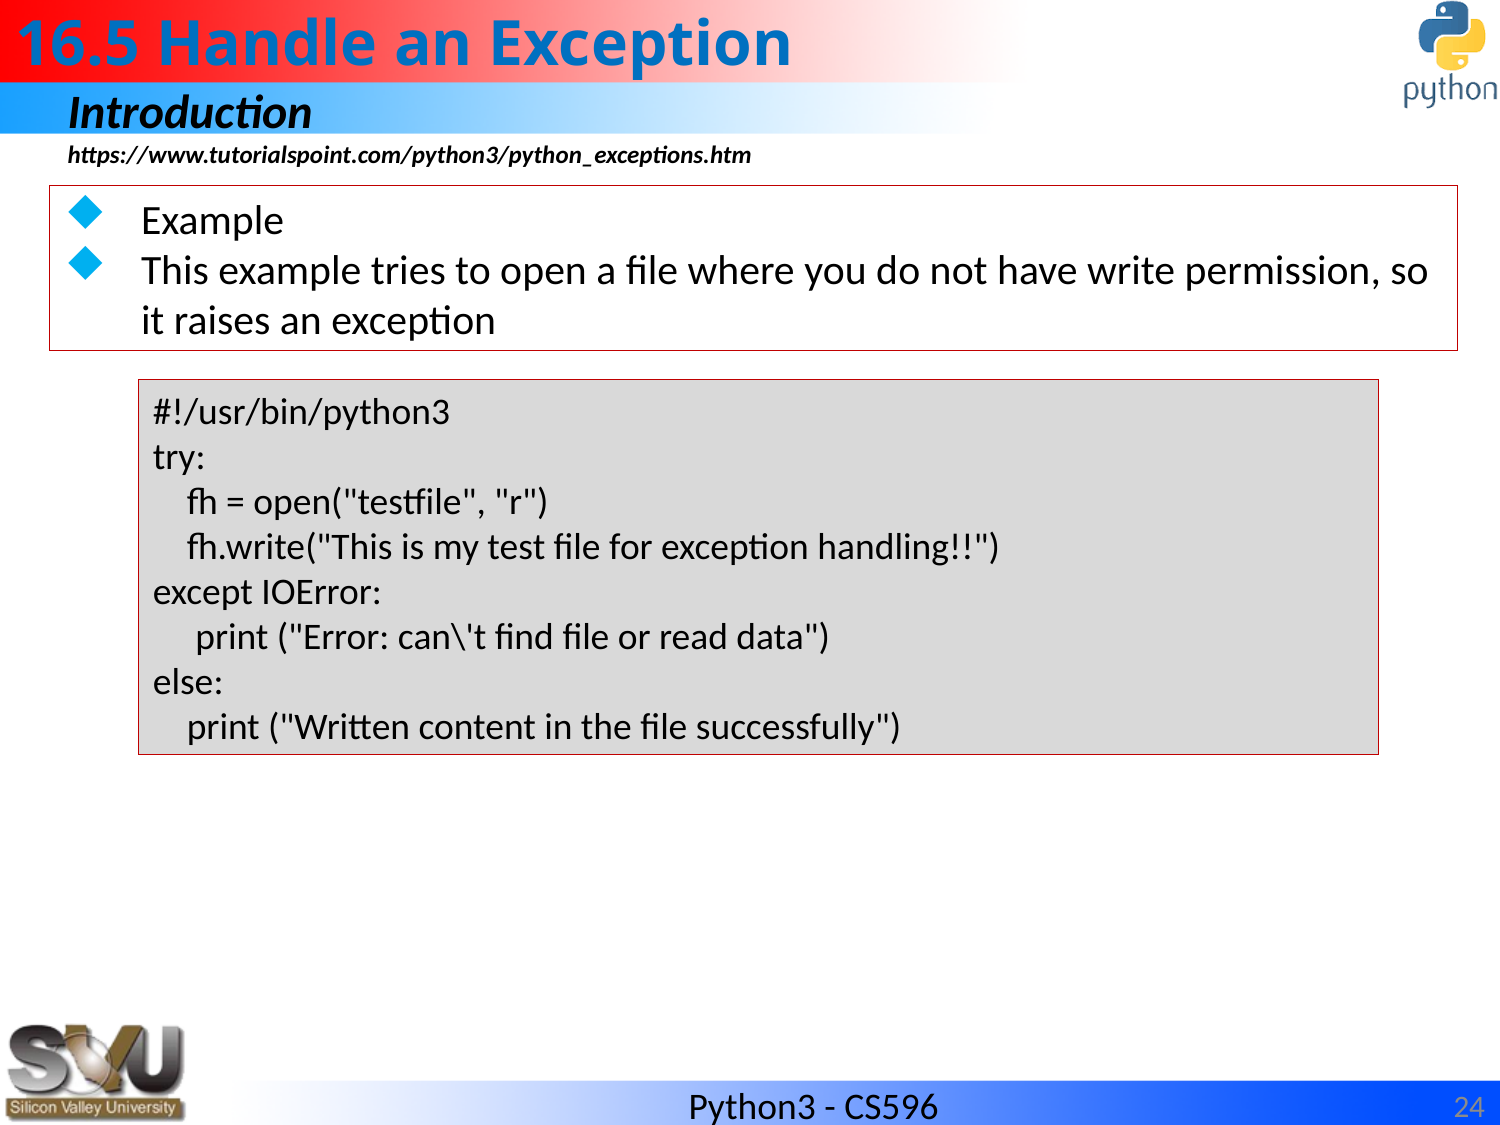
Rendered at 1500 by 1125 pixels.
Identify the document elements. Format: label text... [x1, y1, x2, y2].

text_box Introduction https://www.tutorialspoint.com/python3/python_exceptions.htm [52, 73, 1008, 176]
text_box #!/usr/bin/python3 try: fh = open("testfile", "r") fh.write("This is my test file for exception handling!!") except IOError: print ("Error: can\'t find file or read data") else: print ("Written content in the file successfully") [138, 379, 1379, 755]
text_box Python3 - CS596 [462, 1075, 1165, 1125]
text_box Example This example tries to open a file where you do not have write permission, so it raises an exception [49, 185, 1458, 351]
picture [0, 0, 1500, 1125]
slide_number 24 [1162, 1074, 1500, 1125]
title 16.5 Handle an Exception [0, 0, 1402, 95]
